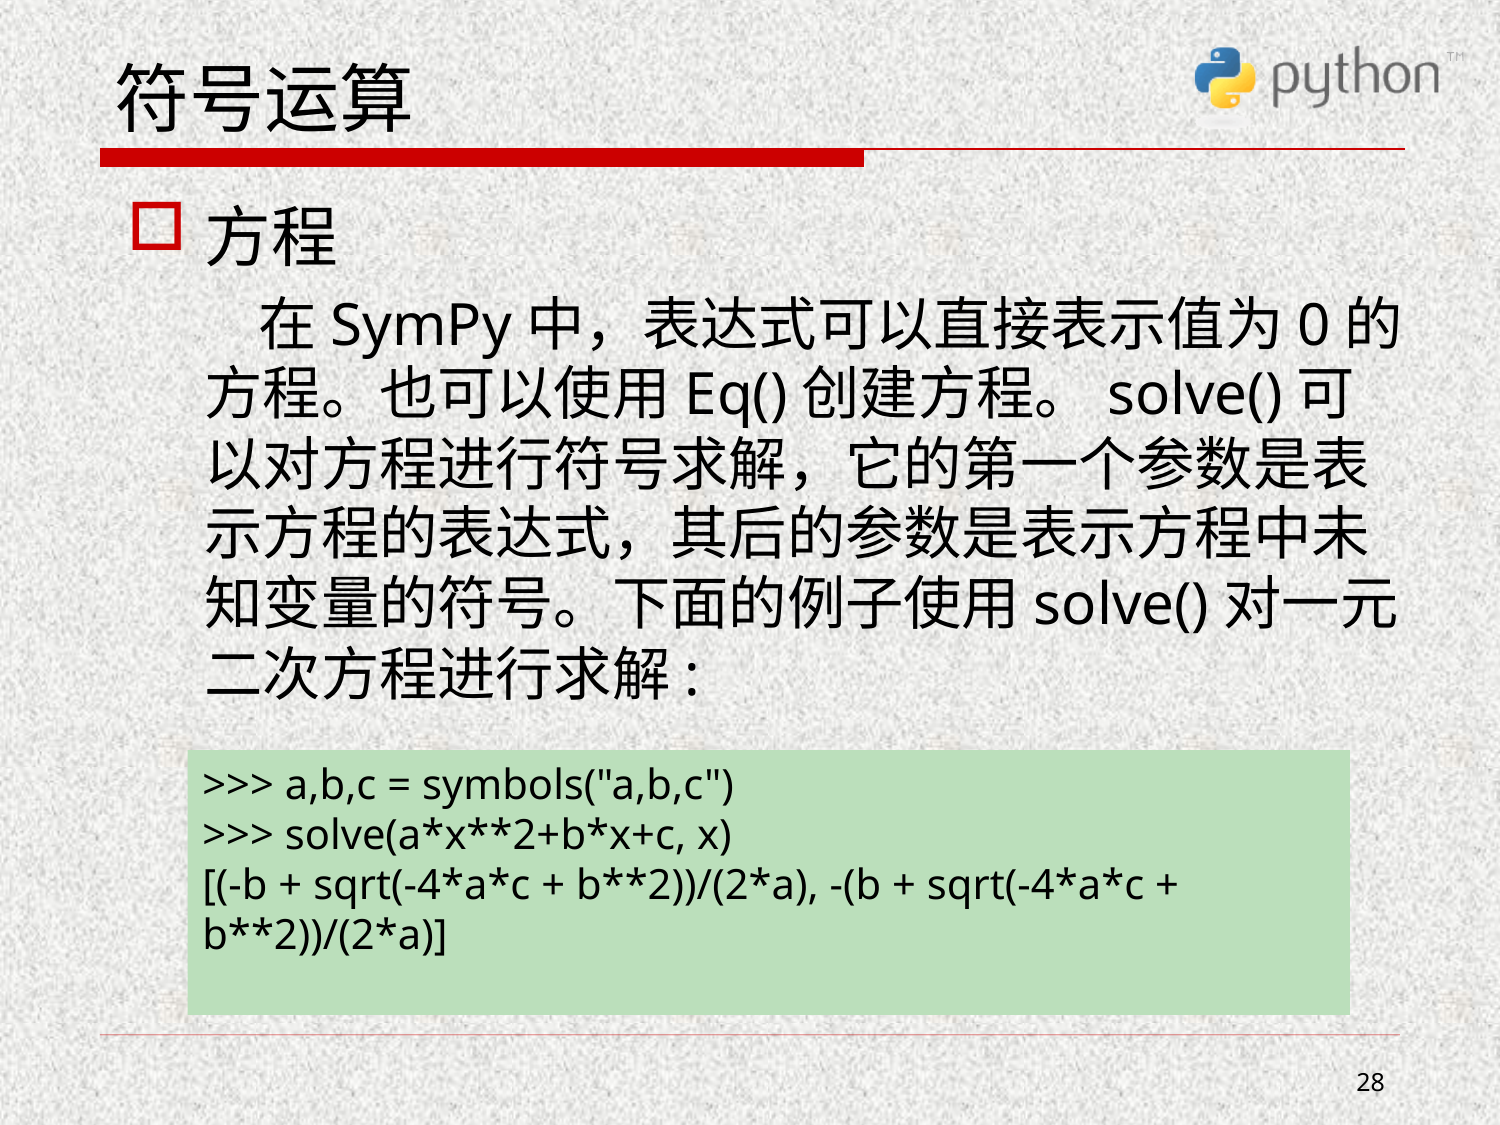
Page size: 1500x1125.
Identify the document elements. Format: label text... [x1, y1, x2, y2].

slide_number 28 [1074, 1058, 1401, 1103]
list 方程 在SymPy中，表达式可以直接表示值为0的方程。也可以使用Eq()创建方程。solve()可以对方程进行符号求解，它的第一个参数是表示方程的表达式，其后的参数是表示方程中未知变量的符号。下面的例子使用solve()对一元二次方程进行求解: [112, 187, 1426, 1003]
picture [0, 0, 1500, 1125]
text_box >>> a,b,c = symbols("a,b,c") >>> solve(a*x**2+b*x+c, x) [(-b + sqrt(-4*a*c + b**2))/(2*a), -(b + sqrt(-4*a*c + b**2))/(2*a)] [187, 750, 1350, 1015]
title 符号运算 [99, 49, 1413, 150]
